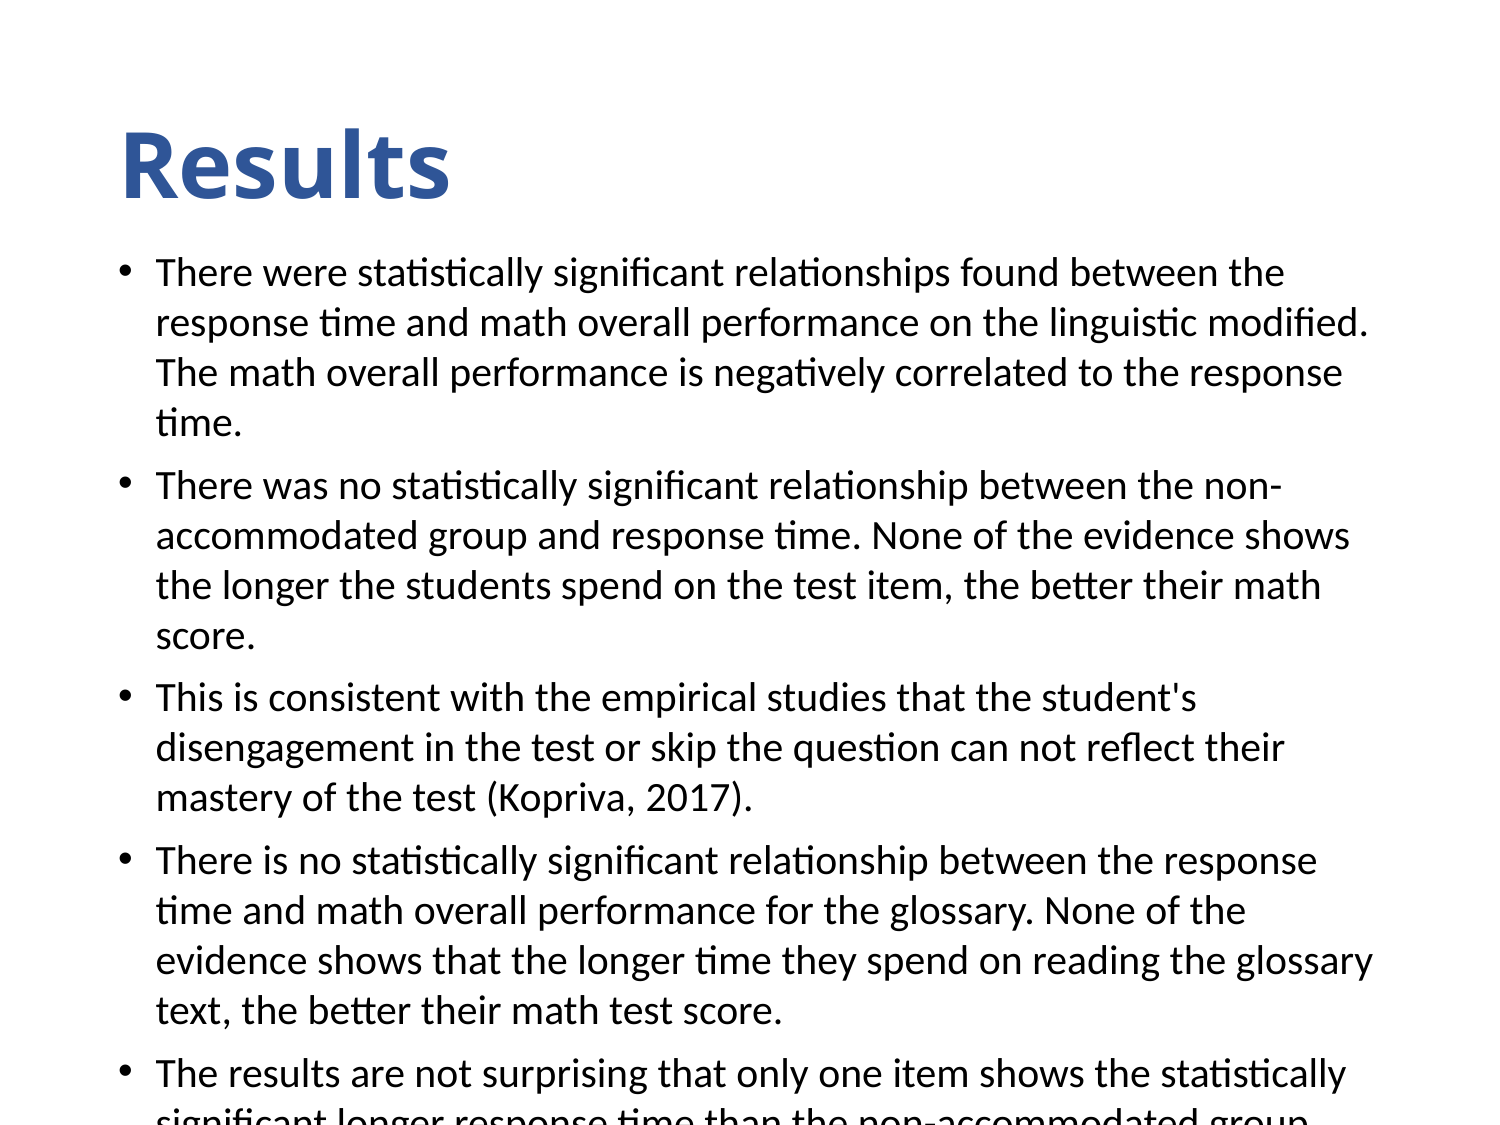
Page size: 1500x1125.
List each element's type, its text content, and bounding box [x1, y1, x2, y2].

list There were statistically significant relationships found between the response time and math overall performance on the linguistic modified. The math overall performance is negatively correlated to the response time. There was no statistically significant relationship between the non-accommodated group and response time. None of the evidence shows the longer the students spend on the test item, the better their math score. This is consistent with the empirical studies that the student's disengagement in the test or skip the question can not reflect their mastery of the test (Kopriva, 2017). There is no statistically significant relationship between the response time and math overall performance for the glossary. None of the evidence shows that the longer time they spend on reading the glossary text, the better their math test score. The results are not surprising that only one item shows the statistically significant longer response time than the non-accommodated group. [103, 237, 1397, 1014]
title Results [103, 59, 1397, 237]
